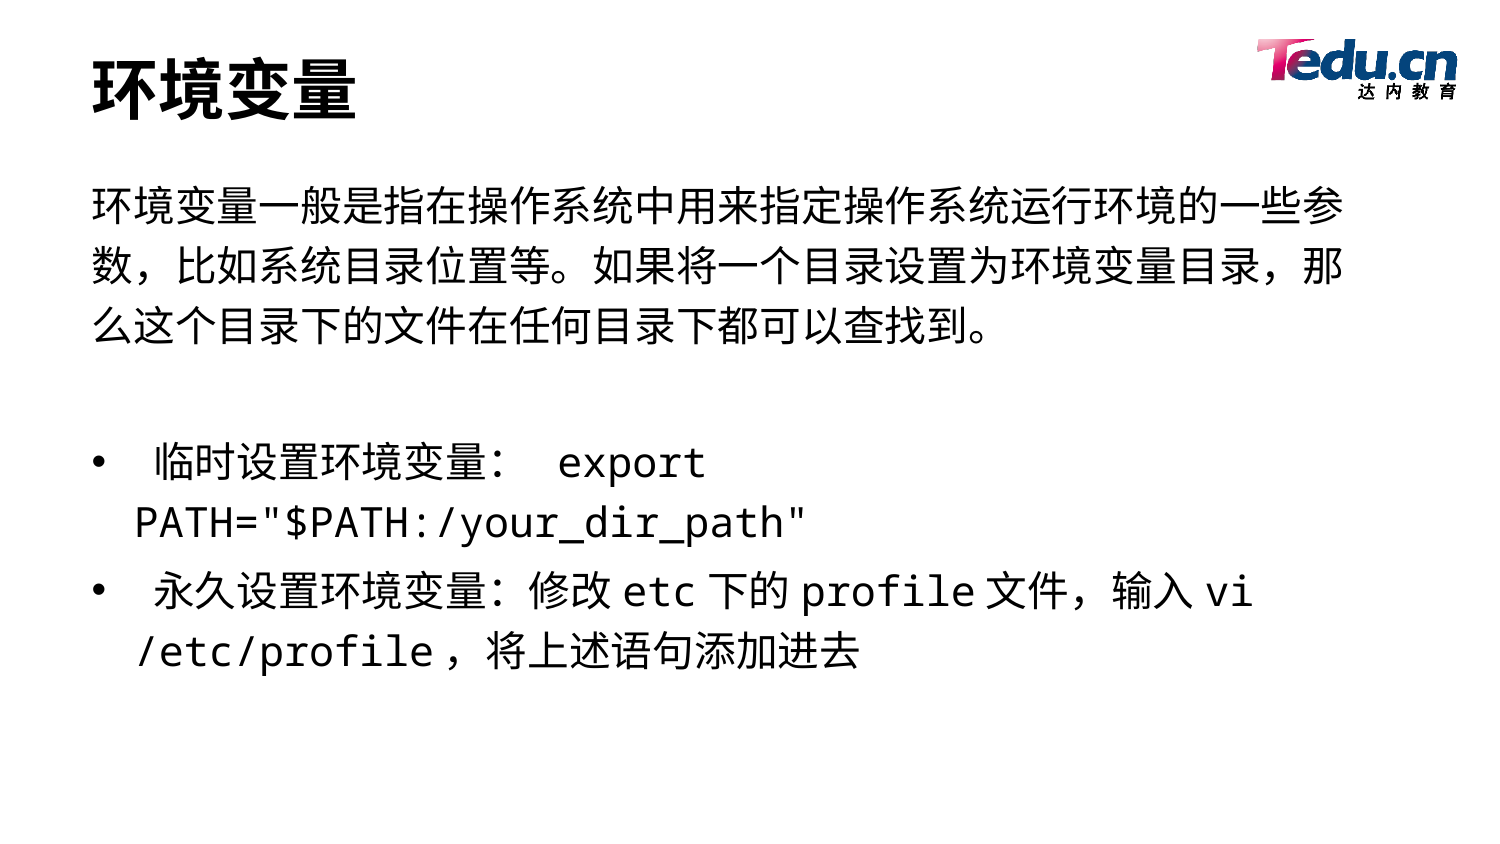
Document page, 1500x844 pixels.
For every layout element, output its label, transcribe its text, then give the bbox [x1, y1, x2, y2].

picture [1234, 8, 1471, 115]
list 环境变量一般是指在操作系统中用来指定操作系统运行环境的一些参数，比如系统目录位置等。如果将一个目录设置为环境变量目录，那么这个目录下的文件在任何目录下都可以查找到。 临时设置环境变量： export PATH="$PATH:/your_dir_path" 永久设置环境变量：修改etc下的profile文件，输入vi /etc/profile，将上述语句添加进去 [76, 161, 1400, 632]
title 环境变量 [76, 43, 1188, 132]
